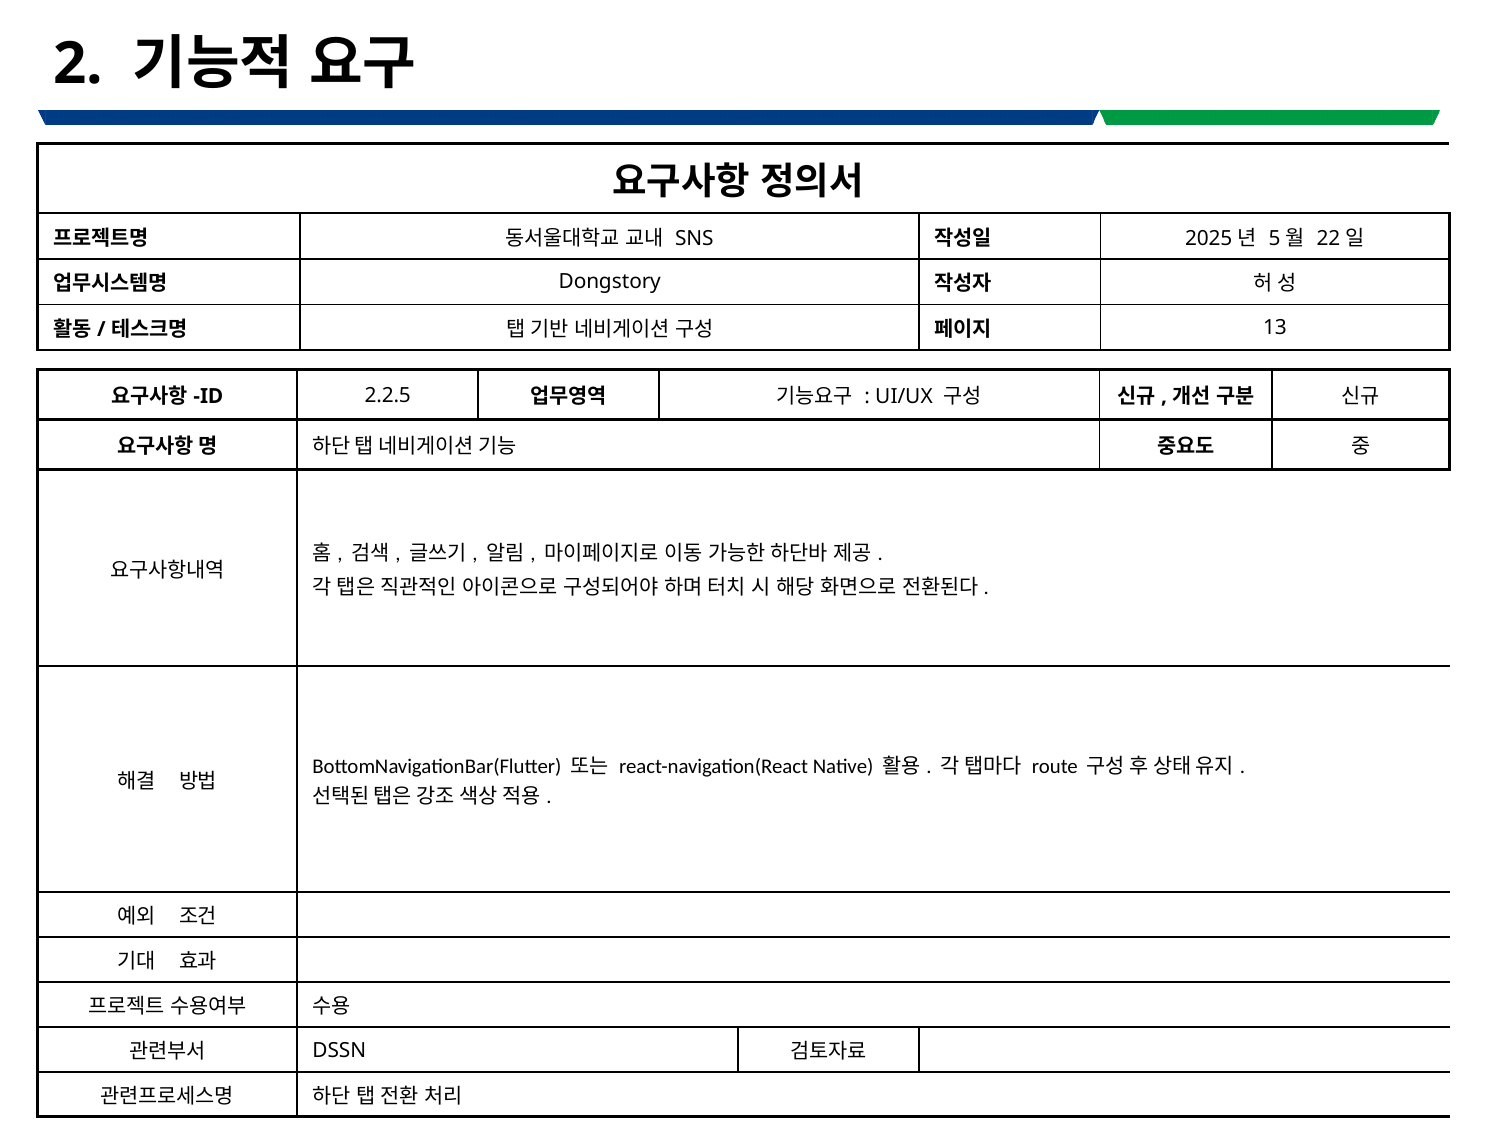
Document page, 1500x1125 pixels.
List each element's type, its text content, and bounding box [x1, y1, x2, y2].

table_header 신규 [1273, 371, 1448, 418]
table_cell 관련프로세스명 [39, 1073, 296, 1115]
table_cell 검토자료 [739, 1028, 918, 1071]
table_header 요구사항-ID [39, 371, 296, 418]
table_cell 중요도 [1100, 421, 1271, 468]
table_cell [298, 893, 1450, 936]
table_cell 하단 탭 전환 처리 [298, 1073, 1450, 1115]
table_cell BottomNavigationBar(Flutter) 또는 react-navigation(React Native) 활용. 각 탭마다 route 구성 후 상태 유지. 선택된 탭은 강조 색상 적용. [298, 667, 1450, 891]
table_cell 페이지 [920, 305, 1100, 349]
table_header 요구사항 정의서 [39, 145, 1449, 212]
table_cell 해결 방법 [39, 667, 296, 891]
table_header 업무영역 [479, 371, 658, 418]
table_cell 2025년 5월 22일 [1101, 214, 1448, 258]
table_cell DSSN [298, 1028, 737, 1071]
table_cell 하단 탭 네비게이션 기능 [298, 421, 1099, 468]
table_cell 기대 효과 [39, 938, 296, 981]
table_cell 탭 기반 네비게이션 구성 [301, 305, 918, 349]
table_cell 요구사항내역 [39, 471, 296, 665]
table_cell 요구사항 명 [39, 421, 296, 468]
table_cell [298, 938, 1450, 981]
table_cell 중 [1273, 421, 1448, 468]
table_header 신규,개선 구분 [1100, 371, 1271, 418]
table_cell 13 [1101, 305, 1448, 349]
table_cell 관련부서 [39, 1028, 296, 1071]
picture [38, 110, 1440, 125]
table_header 2.2.5 [298, 371, 477, 418]
table_cell 허 성 [1101, 260, 1448, 304]
table_cell Dongstory [301, 260, 918, 304]
table_cell [920, 1028, 1450, 1071]
table_header 기능요구 : UI/UX 구성 [660, 371, 1099, 418]
table_cell 작성자 [920, 260, 1100, 304]
table_cell 홈, 검색, 글쓰기, 알림, 마이페이지로 이동 가능한 하단바 제공. 각 탭은 직관적인 아이콘으로 구성되어야 하며 터치 시 해당 화면으로 전환된다. [298, 471, 1450, 665]
table_cell 업무시스템명 [39, 260, 299, 304]
table_cell 프로젝트 수용여부 [39, 983, 296, 1026]
table_cell 활동/테스크명 [39, 305, 299, 349]
table_cell 작성일 [920, 214, 1100, 258]
title 2. 기능적 요구 [38, 31, 843, 97]
table_cell 동서울대학교 교내 SNS [301, 214, 918, 258]
table_cell 예외 조건 [39, 893, 296, 936]
table_cell 수용 [298, 983, 1450, 1026]
table_cell 프로젝트명 [39, 214, 299, 258]
